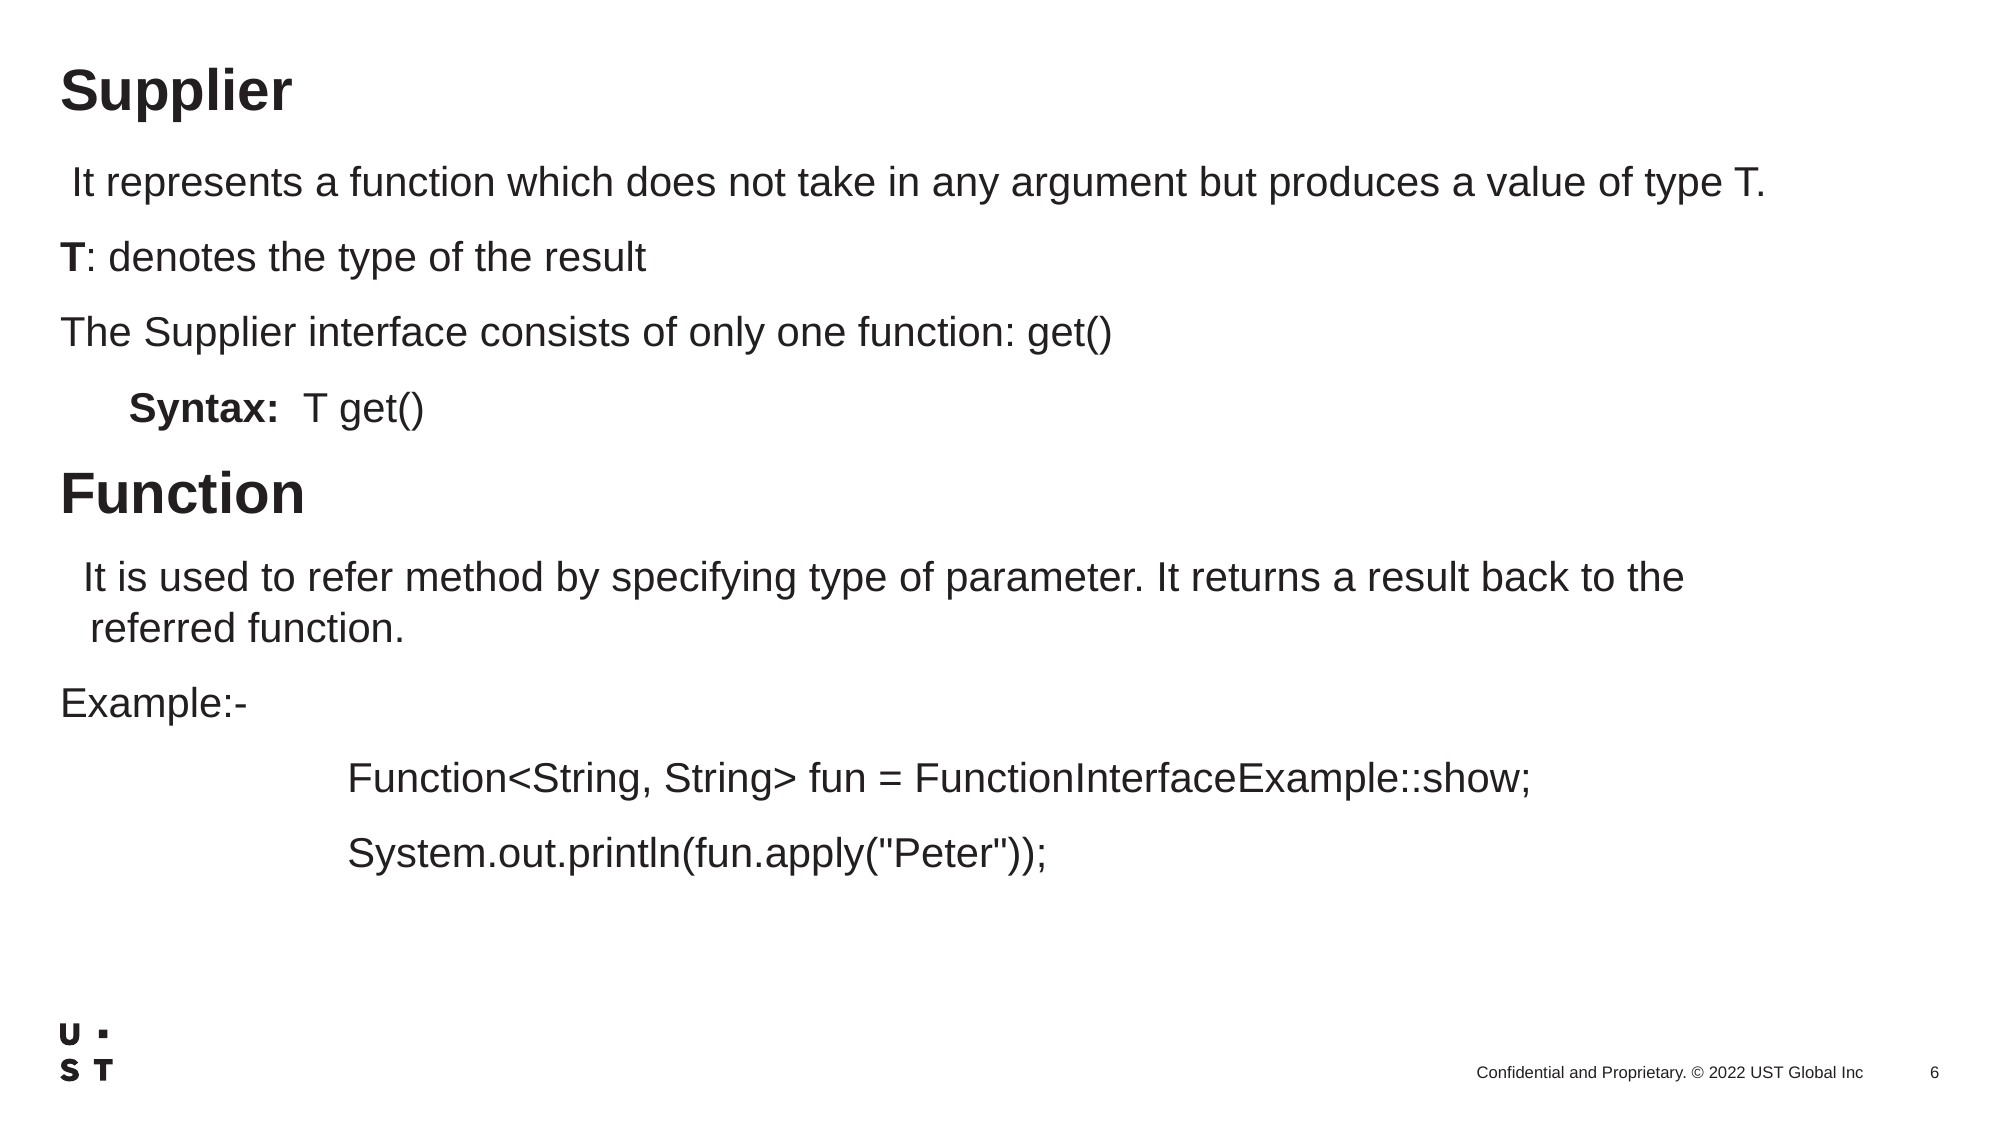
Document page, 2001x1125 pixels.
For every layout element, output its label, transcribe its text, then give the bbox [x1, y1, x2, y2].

title Supplier [60, 60, 1940, 210]
list It represents a function which does not take in any argument but produces a value of type T. T: denotes the type of the result The Supplier interface consists of only one function: get() Syntax: T get() Function It is used to refer method by specifying type of parameter. It returns a result back to the referred function. Example:- Function<String, String> fun = FunctionInterfaceExample::show; System.out.println(fun.apply("Peter")); [60, 155, 1841, 998]
